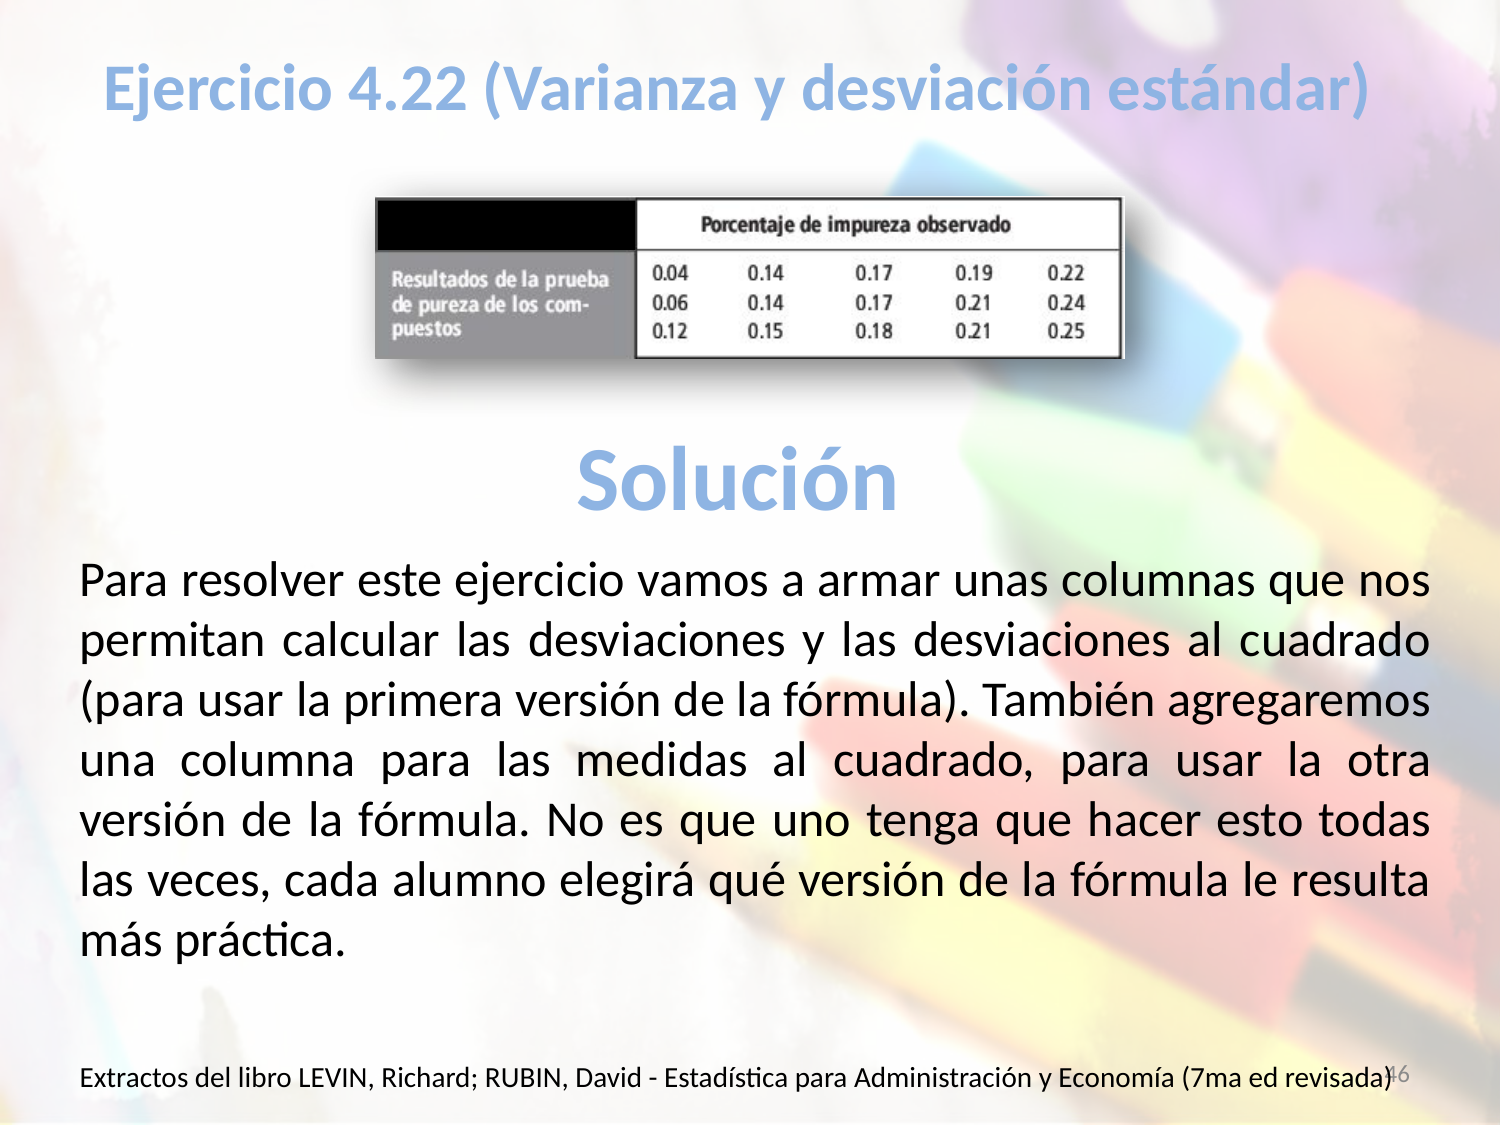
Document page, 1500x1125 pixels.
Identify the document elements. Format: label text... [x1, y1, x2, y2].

slide_number 46 [1074, 1042, 1425, 1103]
text_box Para resolver este ejercicio vamos a armar unas columnas que nos permitan calcular las desviaciones y las desviaciones al cuadrado (para usar la primera versión de la fórmula). También agregaremos una columna para las medidas al cuadrado, para usar la otra versión de la fórmula. No es que uno tenga que hacer esto todas las veces, cada alumno elegirá qué versión de la fórmula le resulta más práctica. [64, 538, 1447, 976]
title Ejercicio 4.22 (Varianza y desviación estándar) [64, 42, 1412, 126]
text_box Extractos del libro LEVIN, Richard; RUBIN, David - Estadística para Administración y Economía (7ma ed revisada) [64, 1050, 1447, 1118]
text_box Solución [64, 432, 1412, 516]
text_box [374, 195, 1126, 359]
